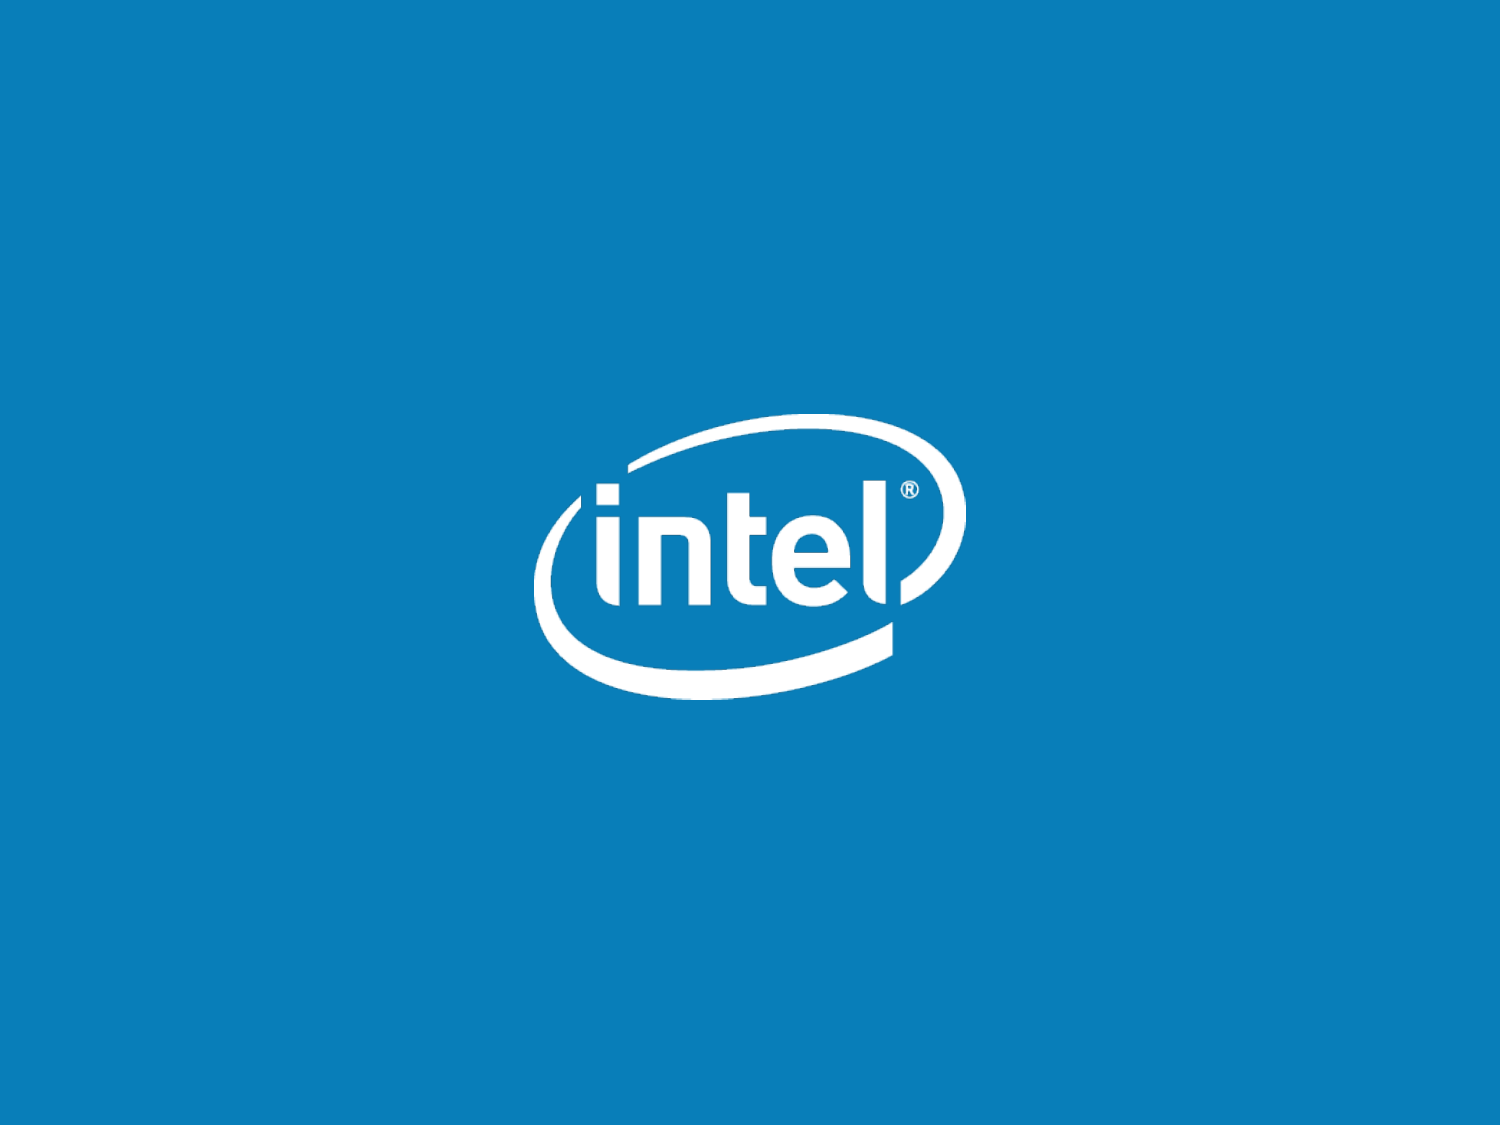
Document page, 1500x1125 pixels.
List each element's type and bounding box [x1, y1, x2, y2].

picture [628, 415, 965, 605]
picture [638, 517, 710, 605]
picture [596, 517, 620, 605]
picture [596, 484, 619, 505]
picture [863, 481, 886, 604]
picture [535, 496, 893, 699]
picture [900, 481, 919, 498]
picture [772, 515, 850, 607]
picture [727, 493, 766, 605]
